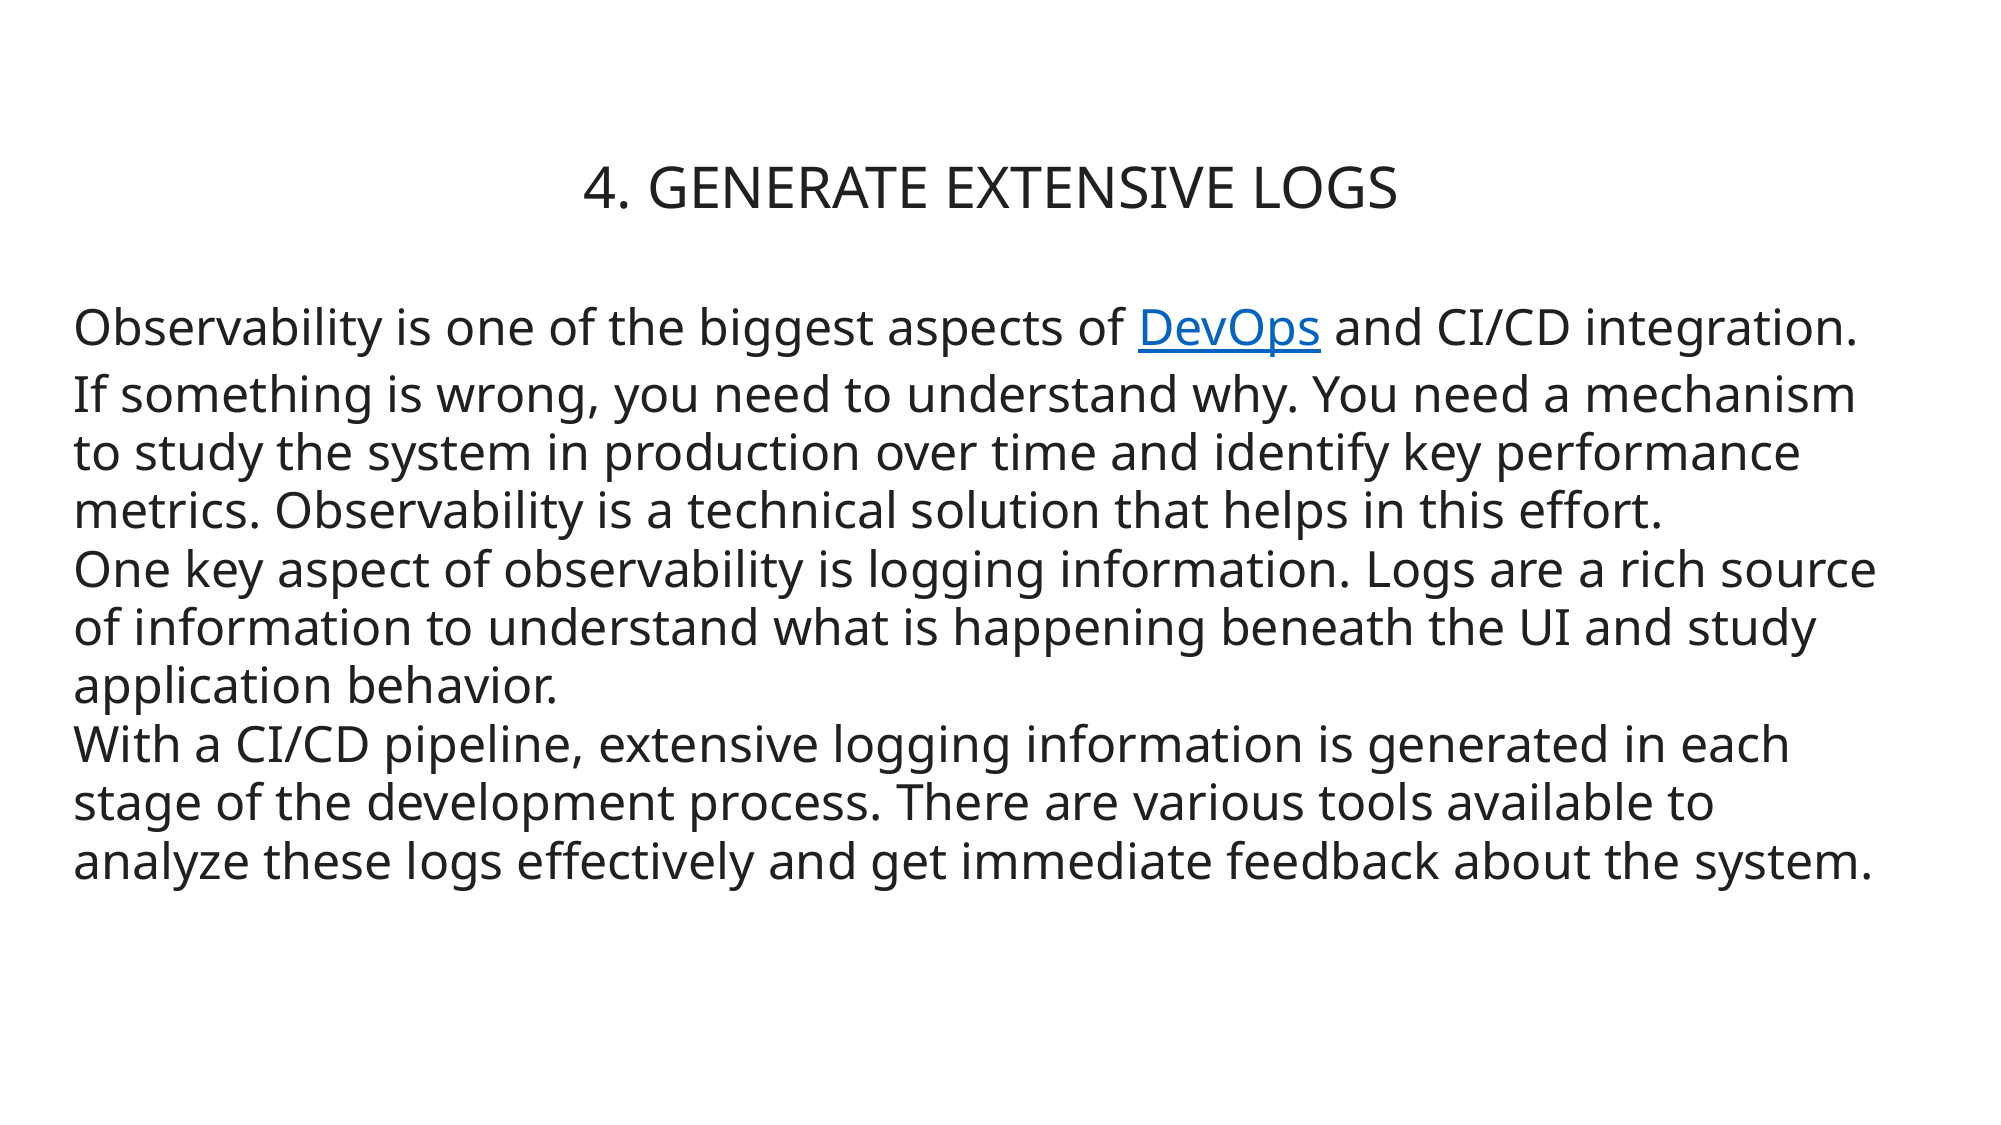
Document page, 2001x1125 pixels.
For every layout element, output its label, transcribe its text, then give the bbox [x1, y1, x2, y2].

list Observability is one of the biggest aspects of DevOps and CI/CD integration. If something is wrong, you need to understand why. You need a mechanism to study the system in production over time and identify key performance metrics. Observability is a technical solution that helps in this effort. One key aspect of observability is logging information. Logs are a rich source of information to understand what is happening beneath the UI and study application behavior. With a CI/CD pipeline, extensive logging information is generated in each stage of the development process. There are various tools available to analyze these logs effectively and get immediate feedback about the system. [58, 298, 1909, 992]
title 4. Generate extensive logs [75, 149, 1909, 298]
